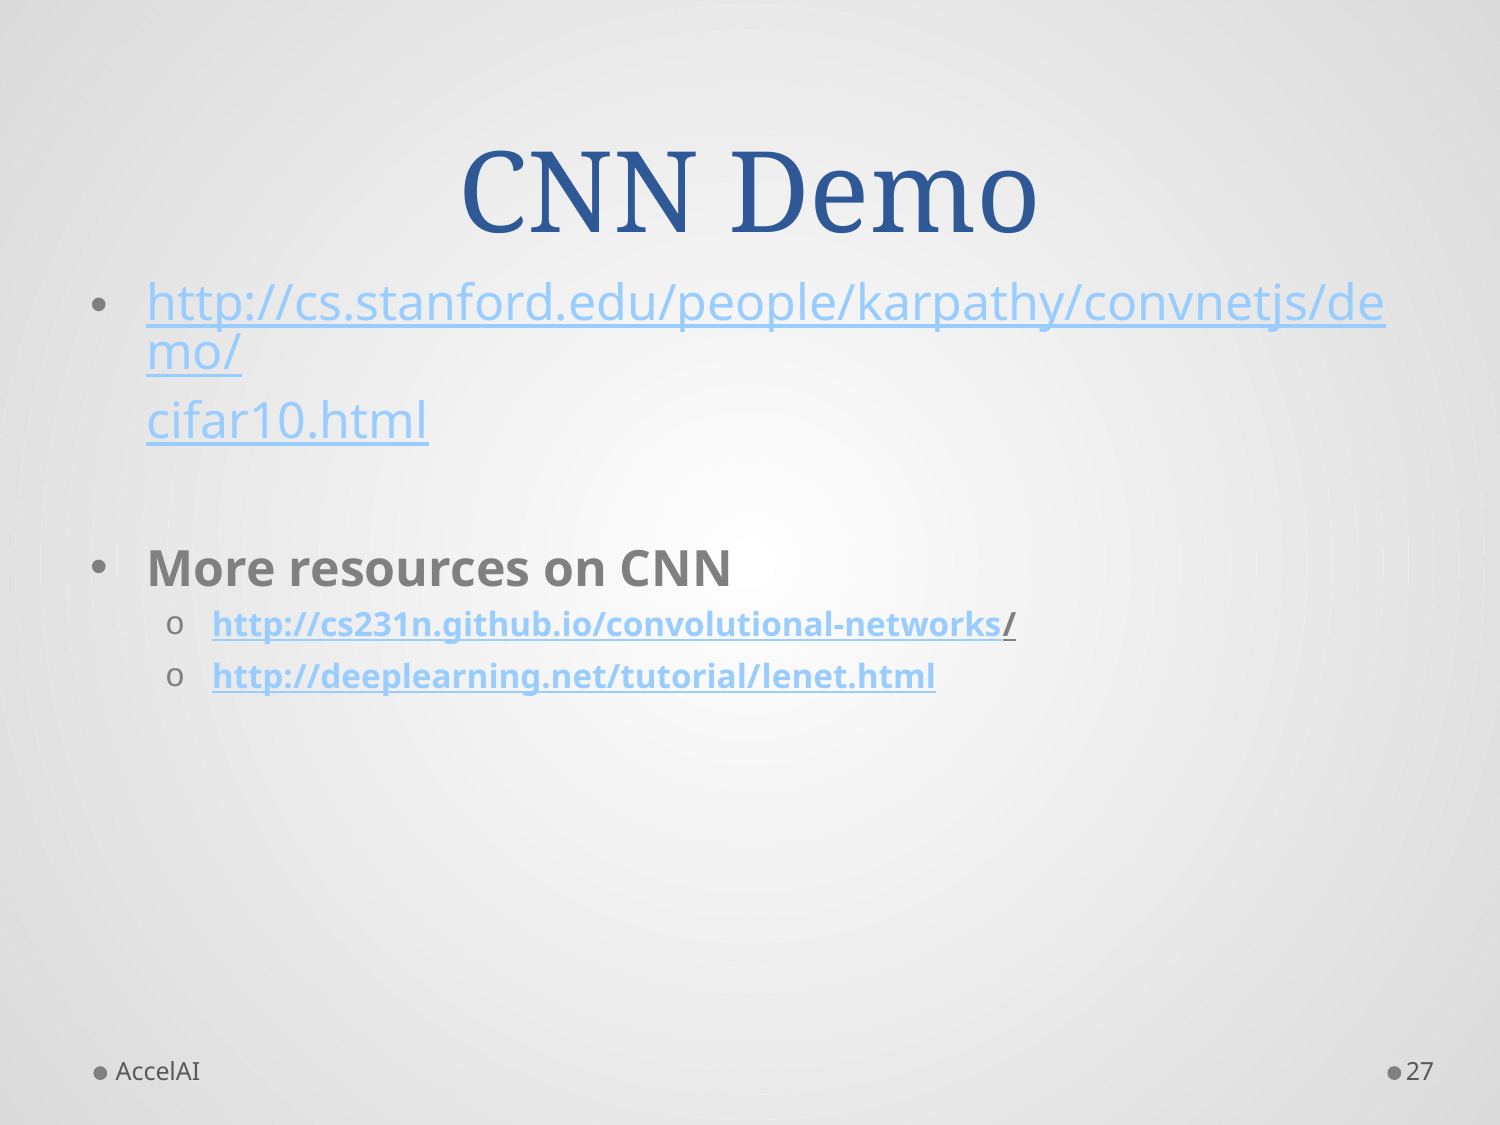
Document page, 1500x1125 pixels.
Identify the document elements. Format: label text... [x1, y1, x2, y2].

list http://cs.stanford.edu/people/karpathy/convnetjs/demo/cifar10.html More resources on CNN http://cs231n.github.io/convolutional-networks/ http://deeplearning.net/tutorial/lenet.html [75, 262, 1425, 1005]
title CNN Demo [75, 0, 1425, 262]
footer AccelAI [108, 1042, 576, 1103]
slide_number 27 [1401, 1042, 1494, 1103]
